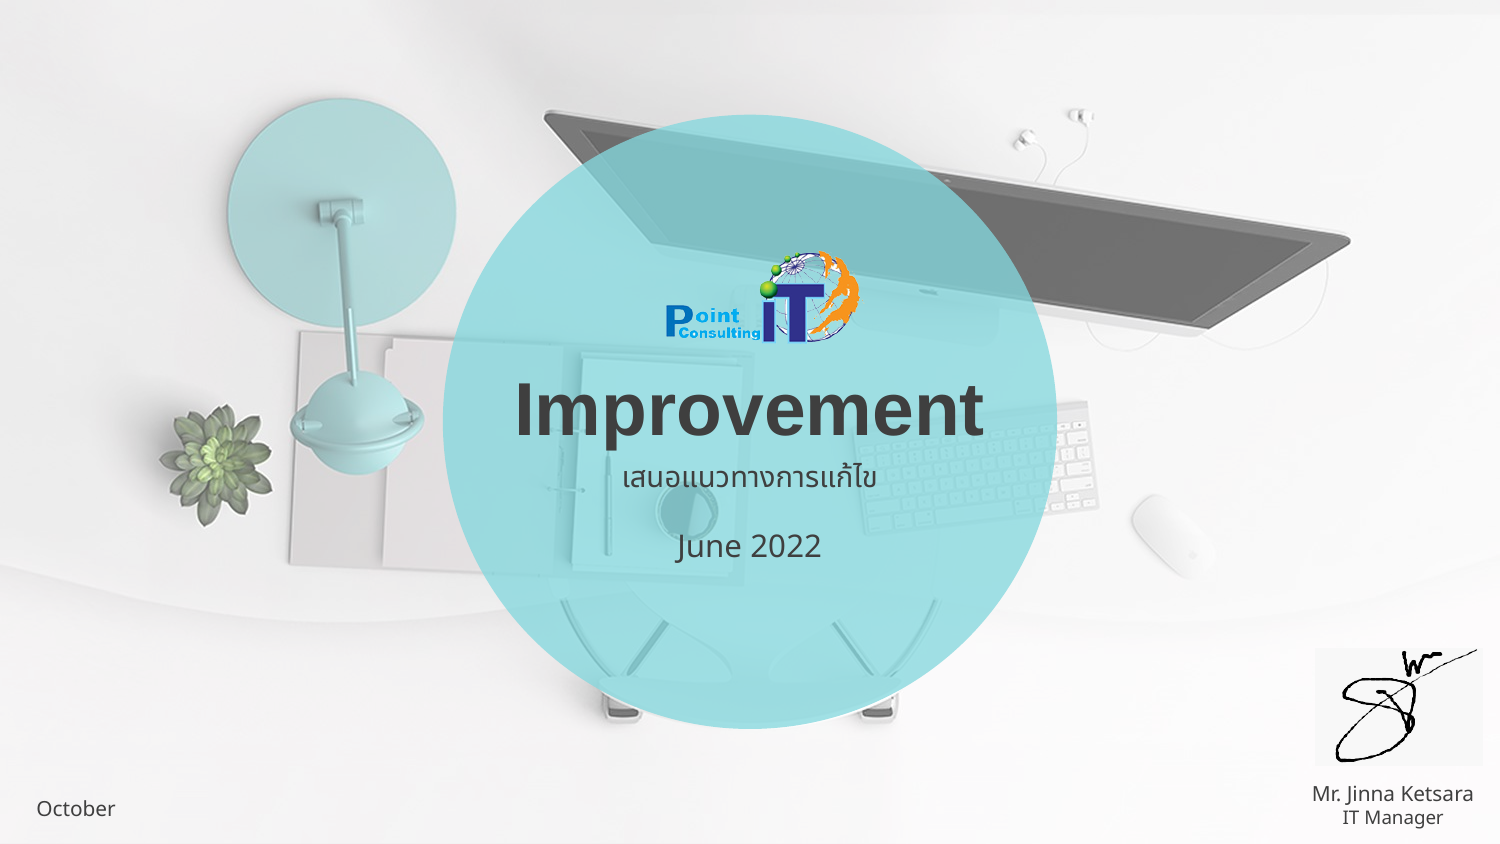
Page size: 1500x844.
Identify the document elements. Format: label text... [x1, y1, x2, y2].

picture [1315, 648, 1483, 766]
text_box October [0, 782, 174, 833]
text_box June 2022 [503, 511, 996, 579]
text_box ไม่มี [0, 0, 1500, 844]
text_box Mr. Jinna Ketsara IT Manager [1248, 765, 1500, 843]
list Improvement [442, 357, 1058, 452]
list เสนอแนวทางการแก้ไข [442, 452, 1058, 500]
picture [647, 240, 880, 358]
